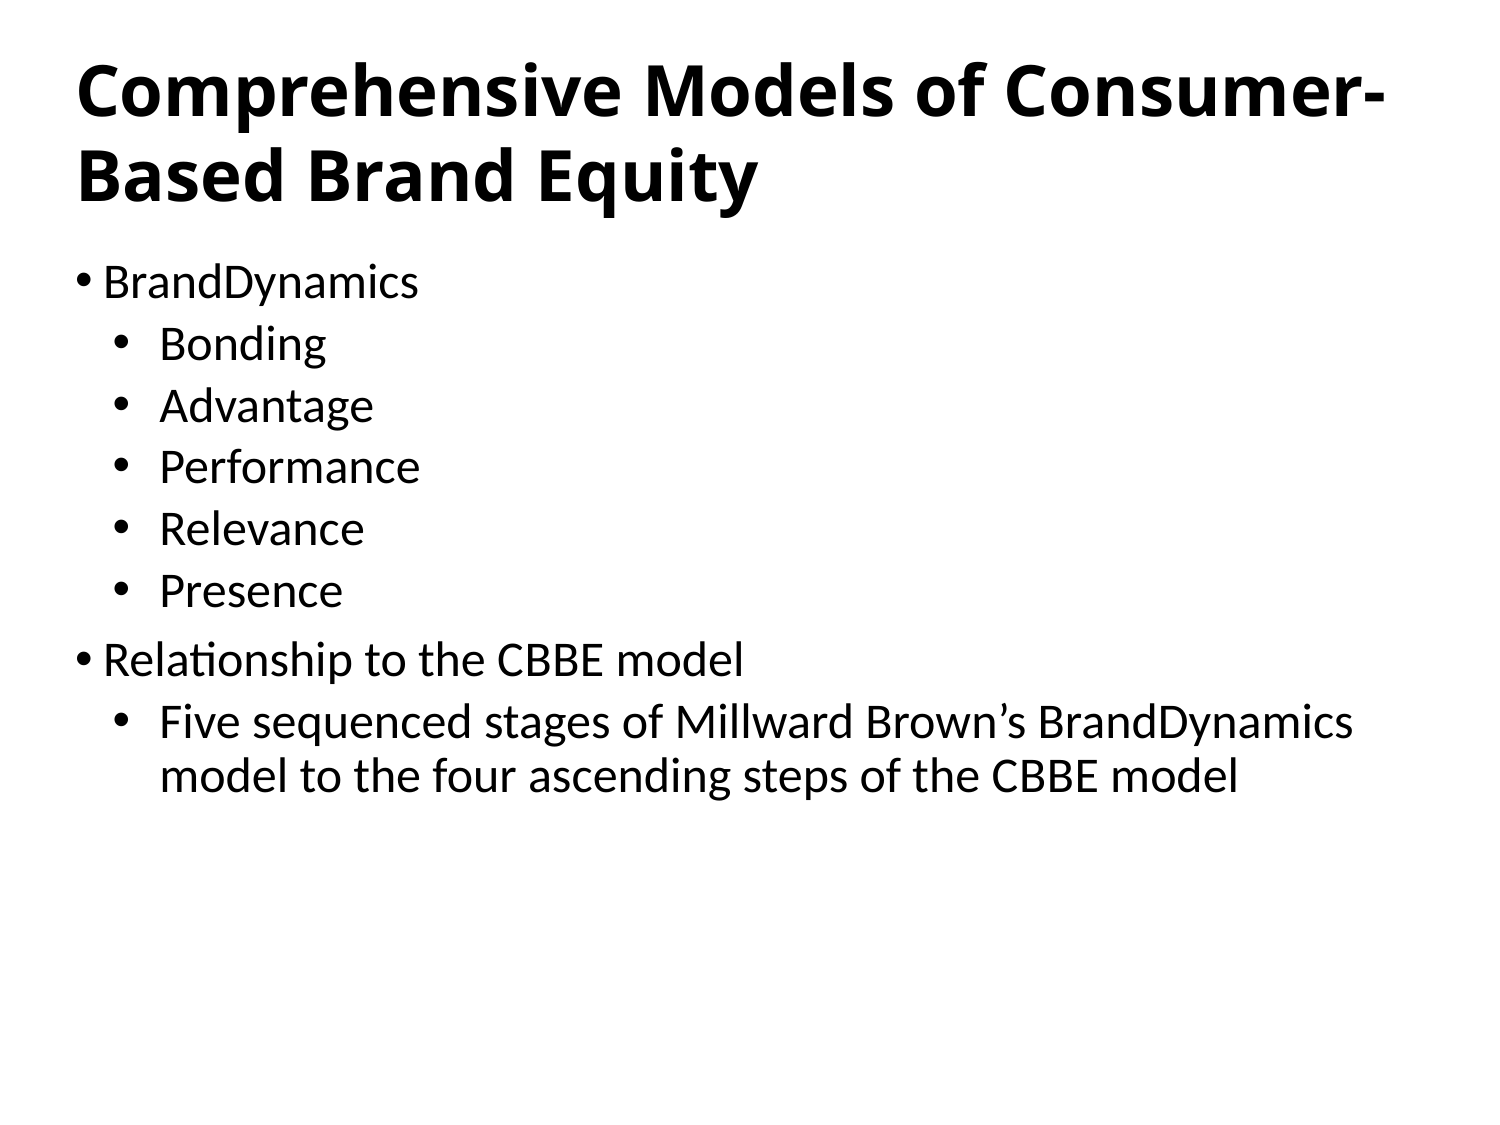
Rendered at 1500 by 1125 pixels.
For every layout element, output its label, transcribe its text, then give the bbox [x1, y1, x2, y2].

list BrandDynamics Bonding Advantage Performance Relevance Presence Relationship to the C B B E model Five sequenced stages of Millward Brown’s BrandDynamics model to the four ascending steps of the C B B E model [75, 255, 1425, 983]
title Comprehensive Models of Consumer-Based Brand Equity [75, 35, 1425, 216]
